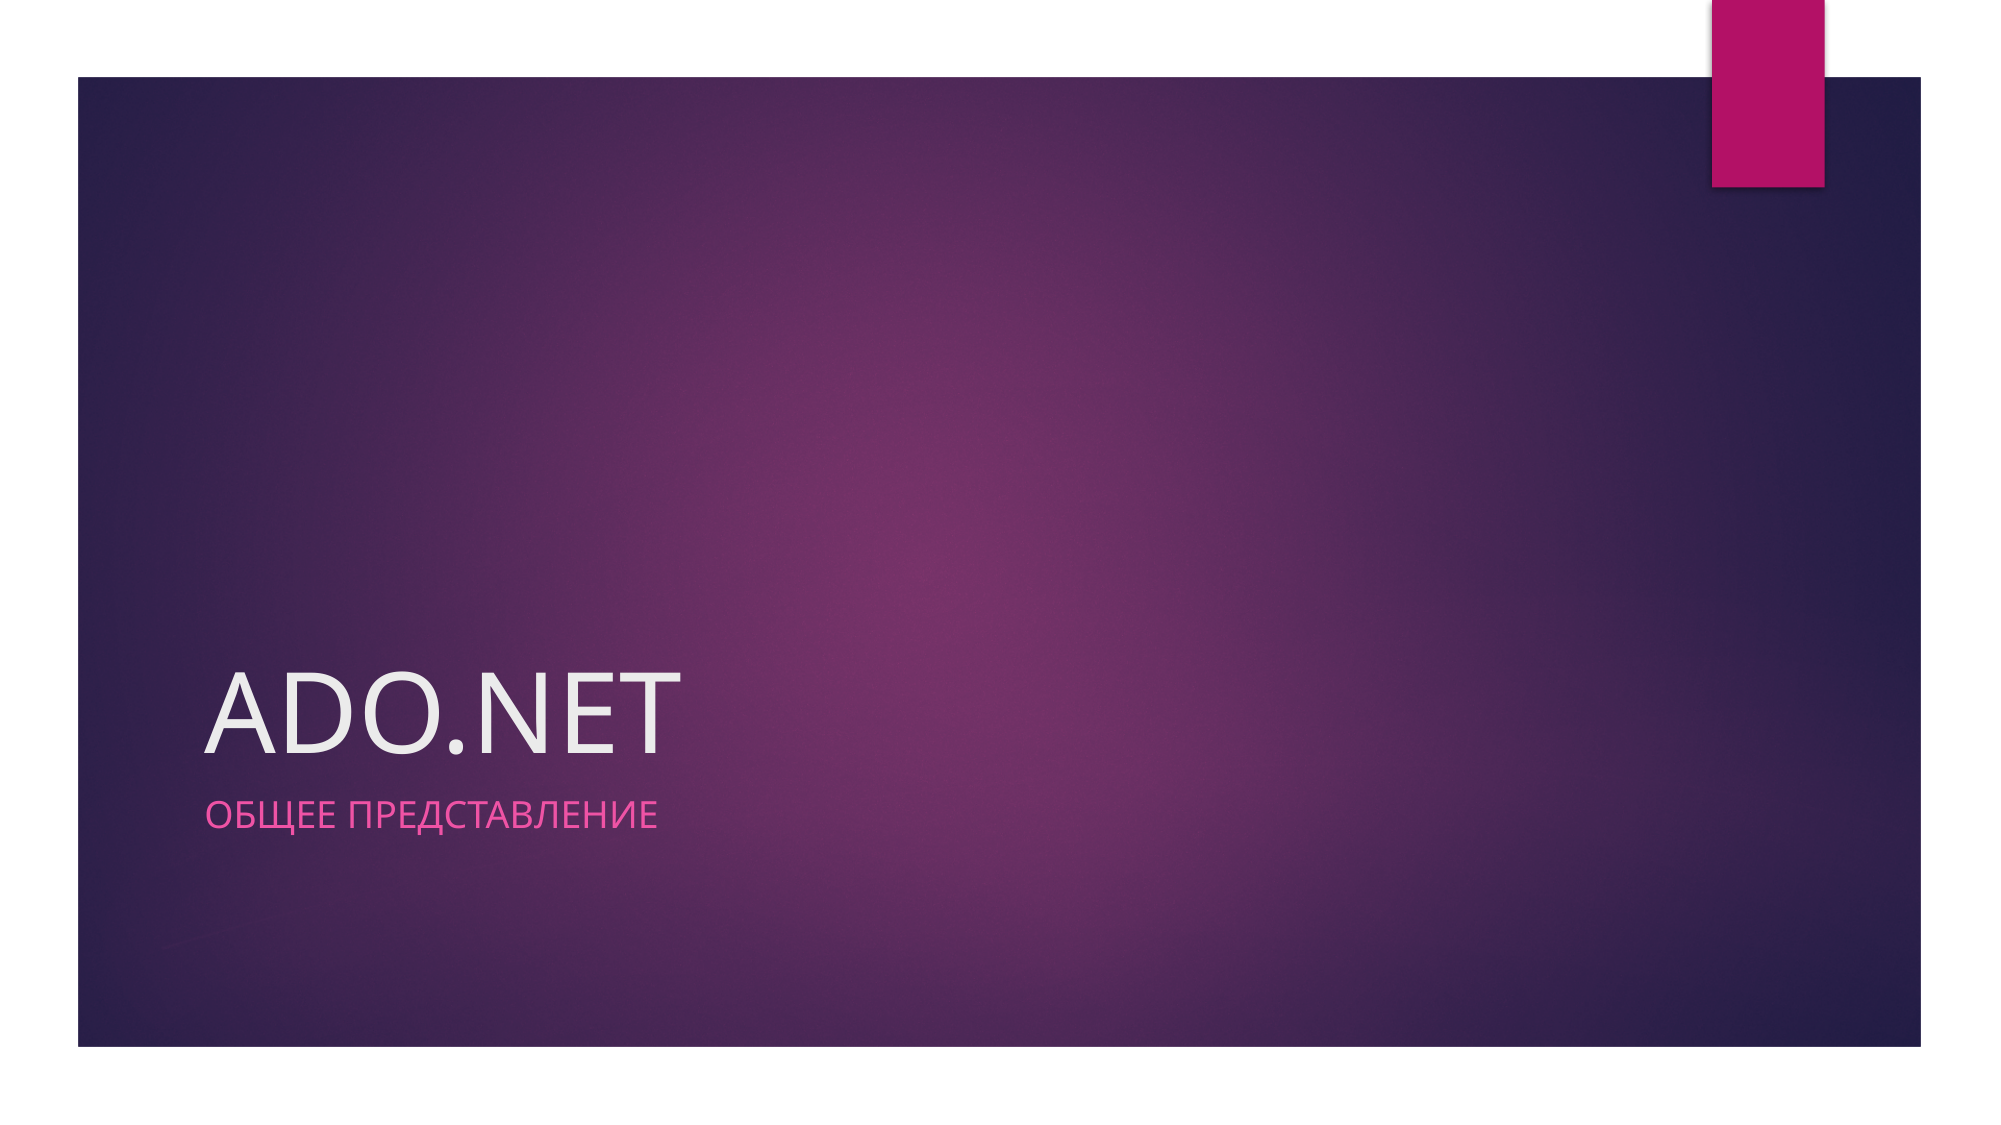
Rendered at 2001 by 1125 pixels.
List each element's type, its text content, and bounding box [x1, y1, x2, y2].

subtitle Общее представление [189, 783, 1638, 925]
title ADO.NET [189, 344, 1638, 783]
